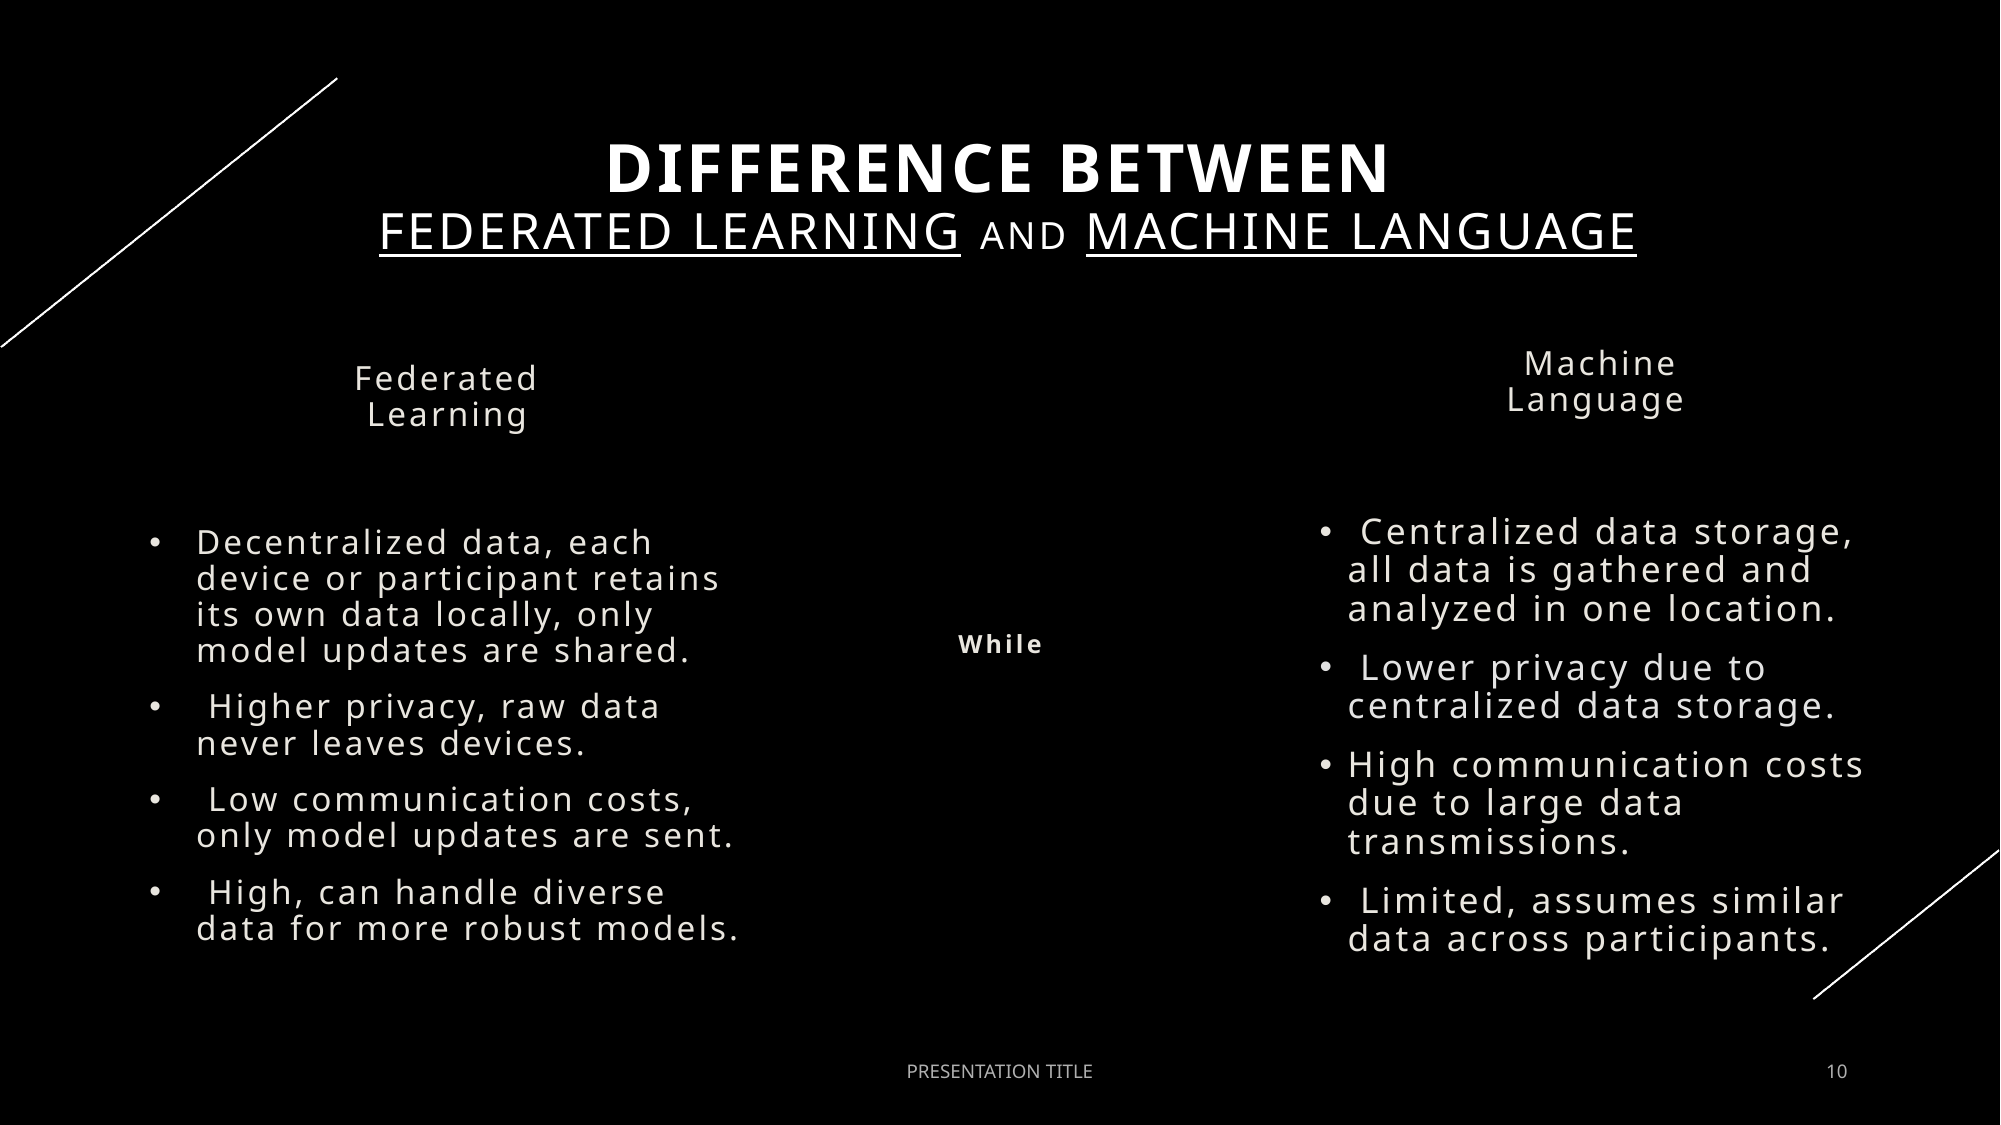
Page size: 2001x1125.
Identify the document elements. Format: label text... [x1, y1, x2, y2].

slide_number 10 [1412, 1042, 1863, 1103]
picture [1907, 849, 2000, 1000]
list Decentralized data, each device or participant retains its own data locally, only model updates are shared. Higher privacy, raw data never leaves devices. Low communication costs, only model updates are sent. High, can handle diverse data for more robust models. [134, 675, 761, 1043]
list Centralized data storage, all data is gathered and analyzed in one location. Lower privacy due to centralized data storage. High communication costs due to large data transmissions. Limited, assumes similar data across participants. [1304, 430, 1907, 617]
title Difference between federated learning and machine language [167, 50, 1833, 346]
picture [0, 77, 338, 348]
footer PRESENTATION TITLE [662, 1042, 1338, 1103]
text_box [258, 374, 636, 431]
text_box Machine Language [1412, 354, 1790, 411]
text_box While [0, 617, 2000, 675]
list Federated Learning [258, 369, 636, 374]
list Decentralized data, each device or participant retains its own data locally, only model updates are shared. Higher privacy, raw data never leaves devices. Low communication costs, only model updates are sent. High, can handle diverse data for more robust models. [134, 430, 761, 617]
list Centralized data storage, all data is gathered and analyzed in one location. Lower privacy due to centralized data storage. High communication costs due to large data transmissions. Limited, assumes similar data across participants. [1304, 675, 1907, 1043]
